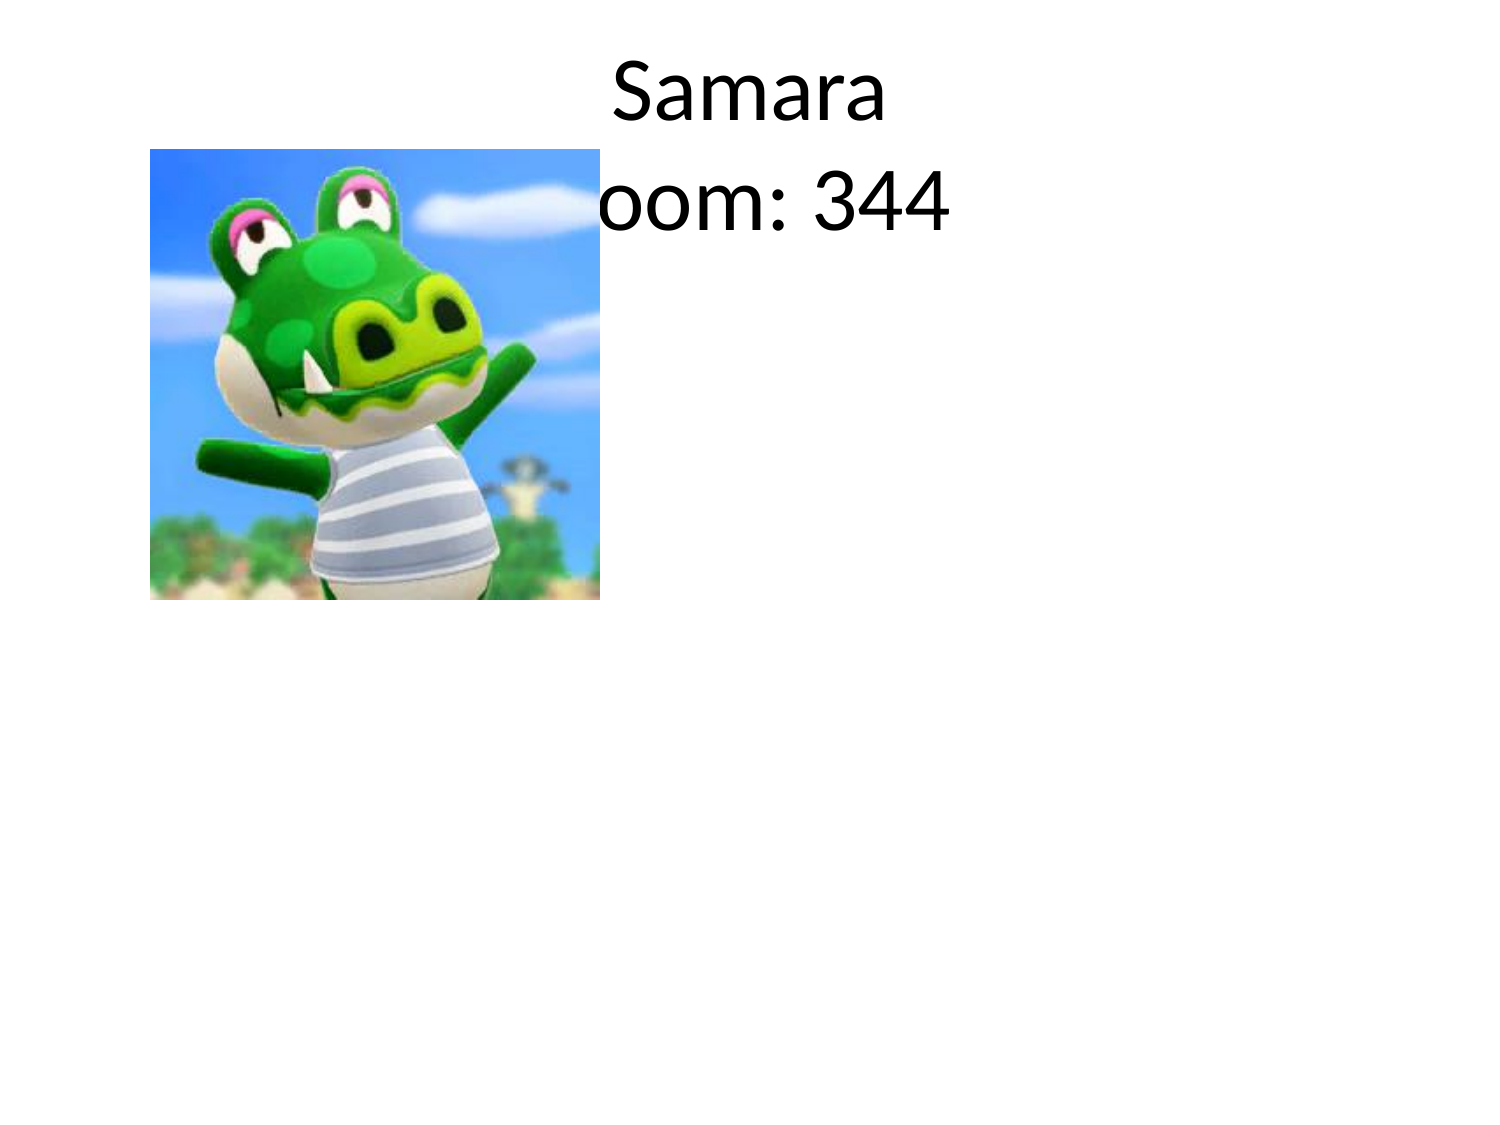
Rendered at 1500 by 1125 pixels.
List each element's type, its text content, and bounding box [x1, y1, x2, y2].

picture [149, 149, 601, 601]
title Samara Room: 344 [75, 45, 1425, 233]
